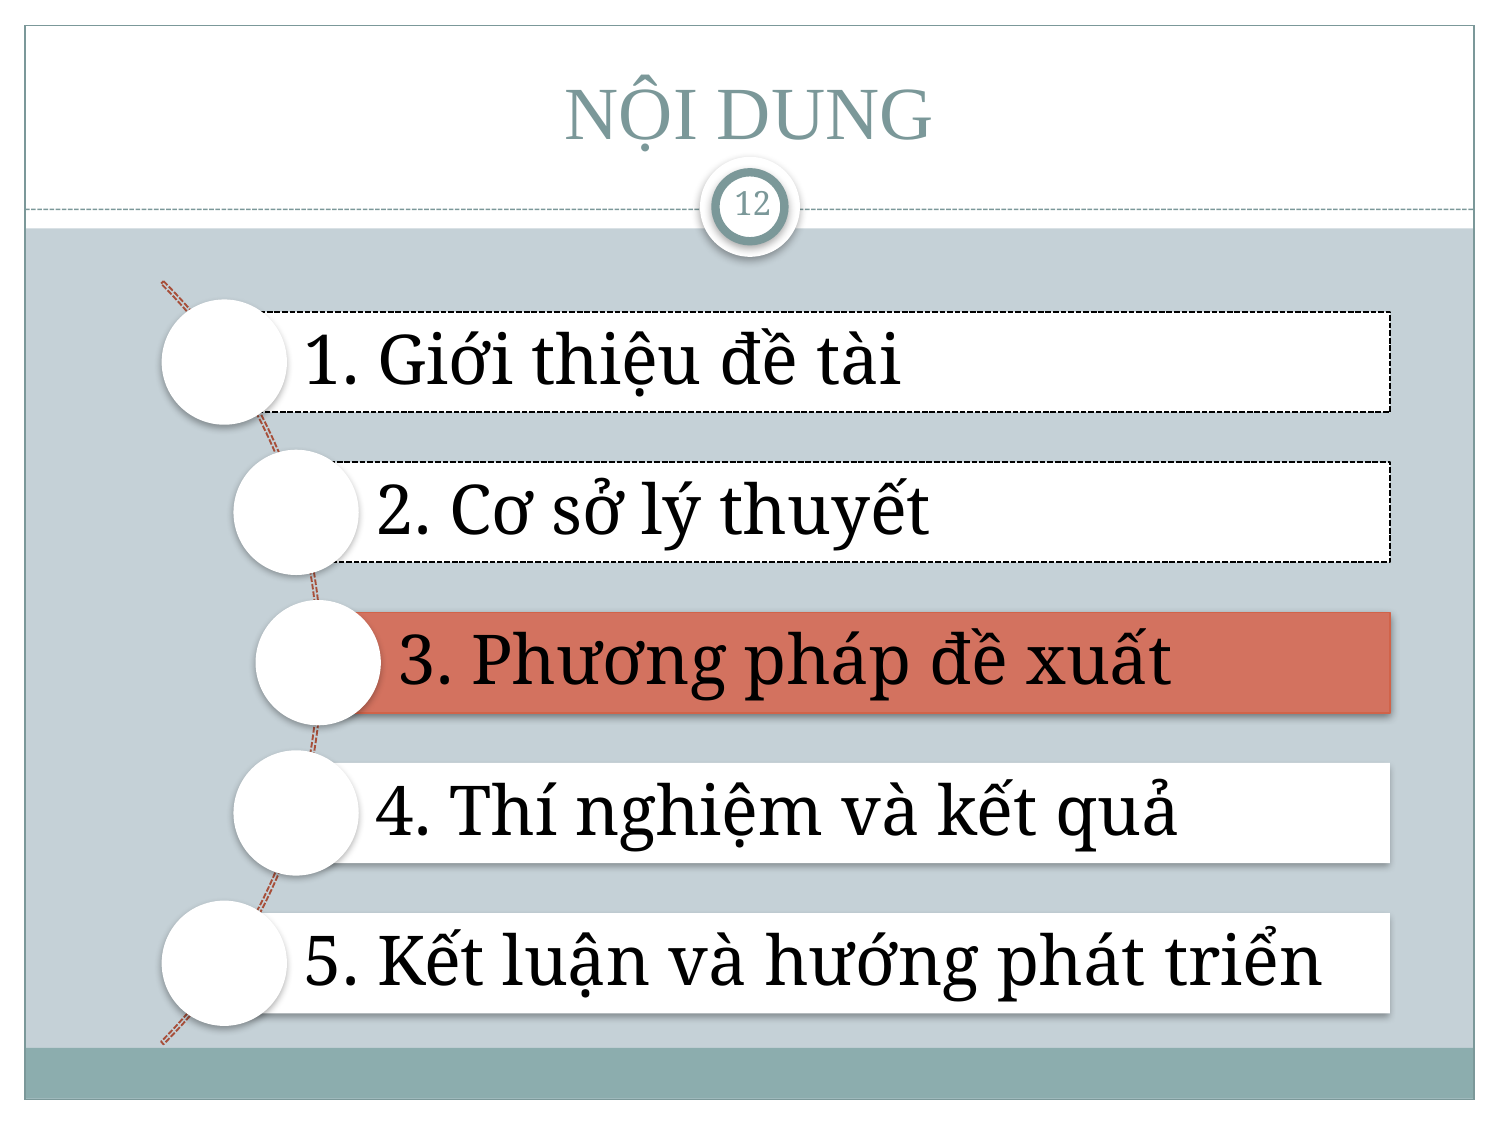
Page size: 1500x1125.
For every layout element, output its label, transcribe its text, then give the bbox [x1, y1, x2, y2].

title NỘI DUNG [49, 37, 1450, 162]
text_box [148, 261, 1402, 1064]
slide_number 12 [715, 168, 791, 241]
